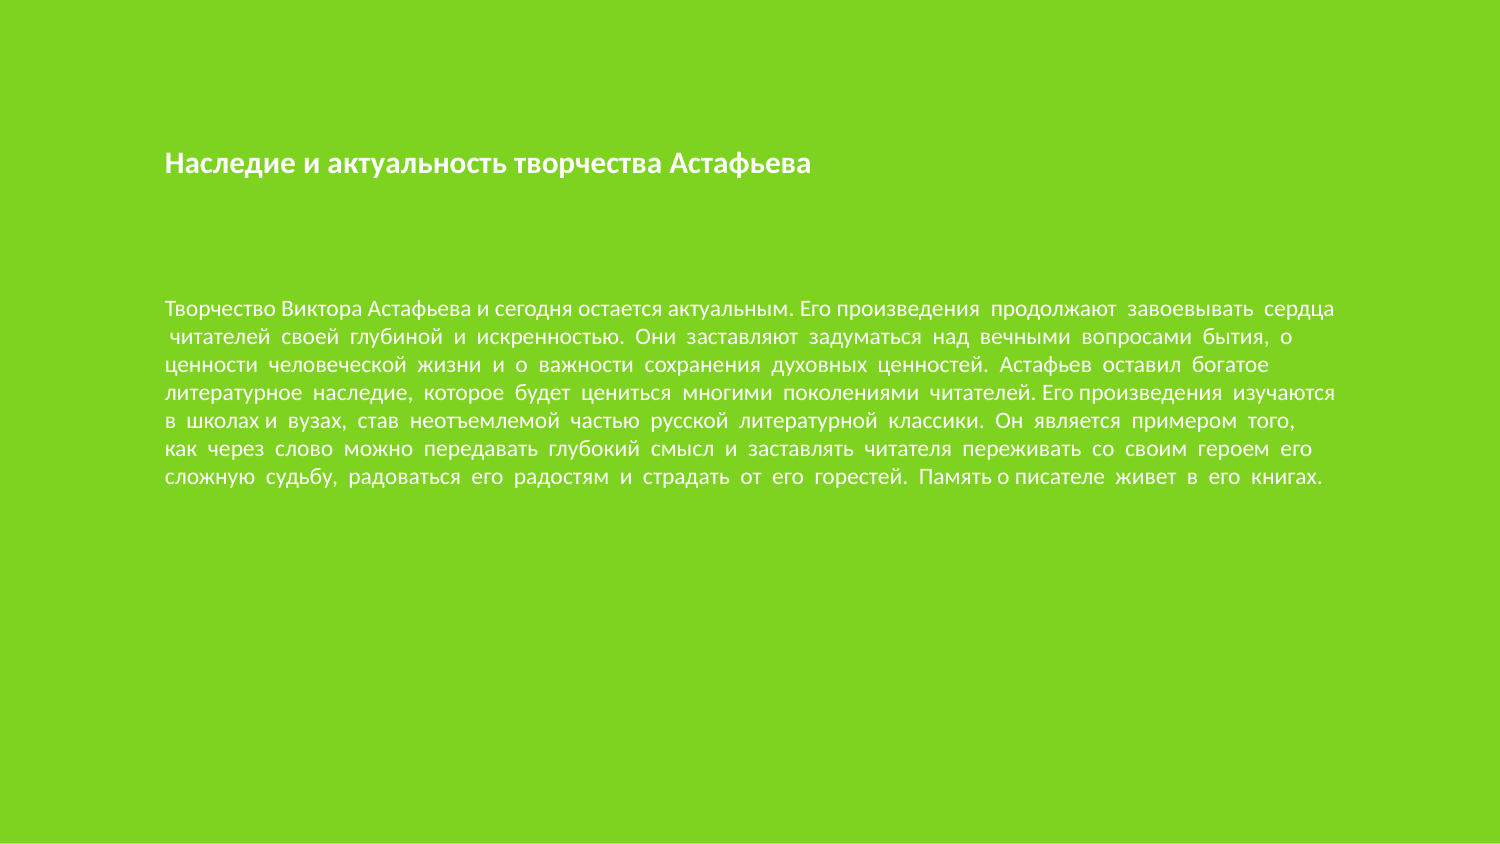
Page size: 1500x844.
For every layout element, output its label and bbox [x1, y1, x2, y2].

text_box [0, 0, 1500, 844]
